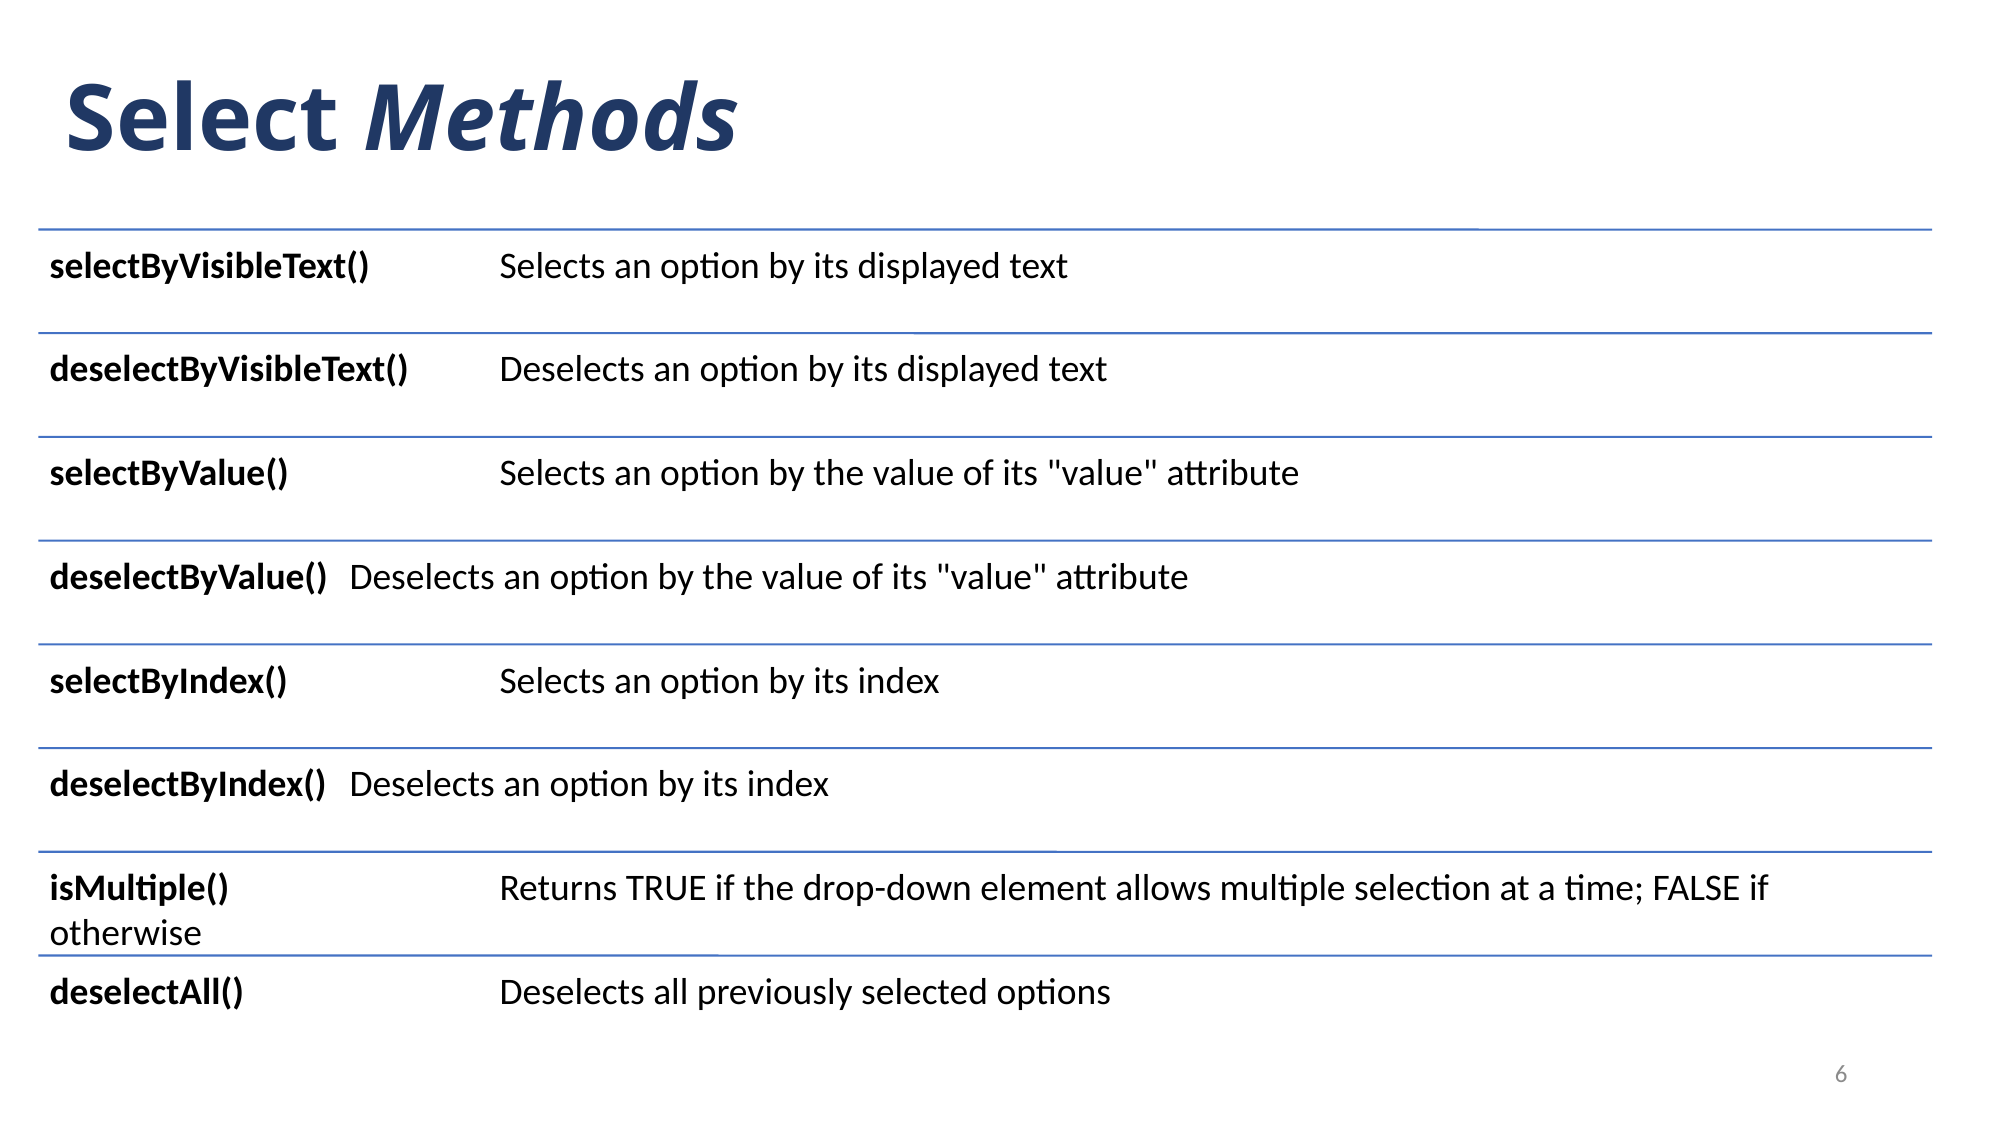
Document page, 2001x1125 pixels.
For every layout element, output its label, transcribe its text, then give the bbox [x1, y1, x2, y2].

slide_number 6 [1412, 1060, 1863, 1103]
title Select Methods [50, 39, 1945, 203]
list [38, 229, 1933, 1060]
